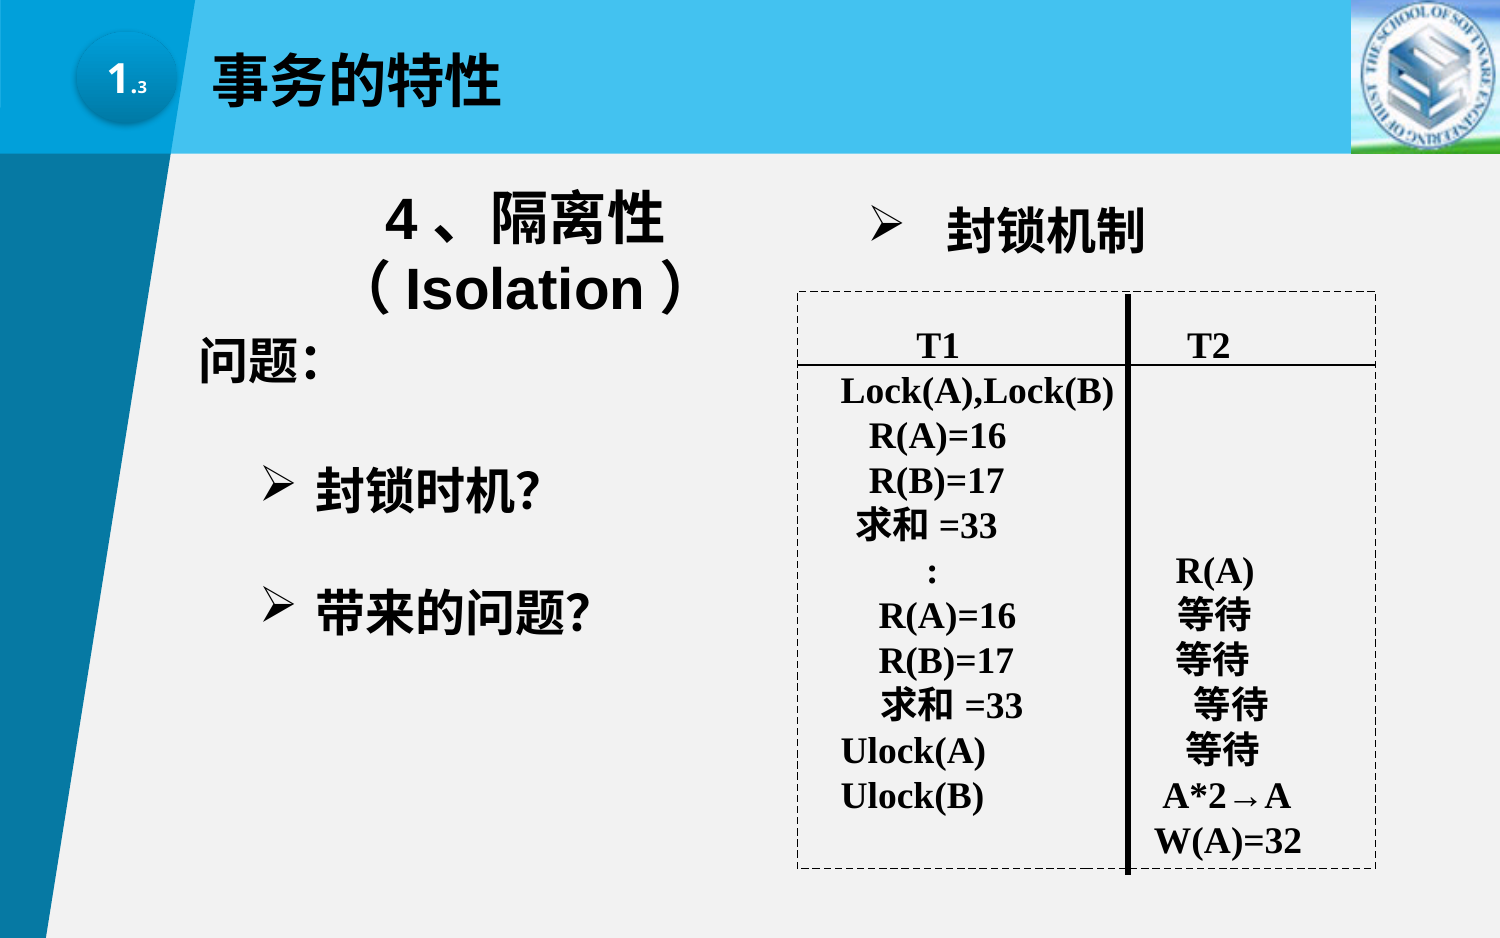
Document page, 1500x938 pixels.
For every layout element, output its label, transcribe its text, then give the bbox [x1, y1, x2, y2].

text_box 1.3 [76, 31, 178, 123]
text_box 封锁时机？ [243, 452, 580, 527]
text_box T1 T2 Lock(A),Lock(B) R(A)=16 R(B)=17 求和=33 : R(A) R(A)=16 等待 R(B)=17 等待 求和=33 等待 Ulock(A) 等待 Ulock(B) A*2→A W(A)=32 [797, 291, 1376, 364]
text_box 4、隔离性（Isolation） [212, 173, 839, 329]
text_box T1 T2 Lock(A),Lock(B) R(A)=16 R(B)=17 求和=33 : R(A) R(A)=16 等待 R(B)=17 等待 求和=33 等待 Ulock(A) 等待 Ulock(B) A*2→A W(A)=32 [797, 372, 1123, 869]
text_box 事务的特性 [188, 36, 526, 122]
text_box 封锁机制 [832, 161, 1182, 267]
picture [1351, 0, 1500, 154]
text_box 问题： [183, 322, 364, 397]
text_box 带来的问题？ [244, 573, 631, 649]
text_box T1 T2 Lock(A),Lock(B) R(A)=16 R(B)=17 求和=33 : R(A) R(A)=16 等待 R(B)=17 等待 求和=33 等待 Ulock(A) 等待 Ulock(B) A*2→A W(A)=32 [1132, 372, 1376, 869]
